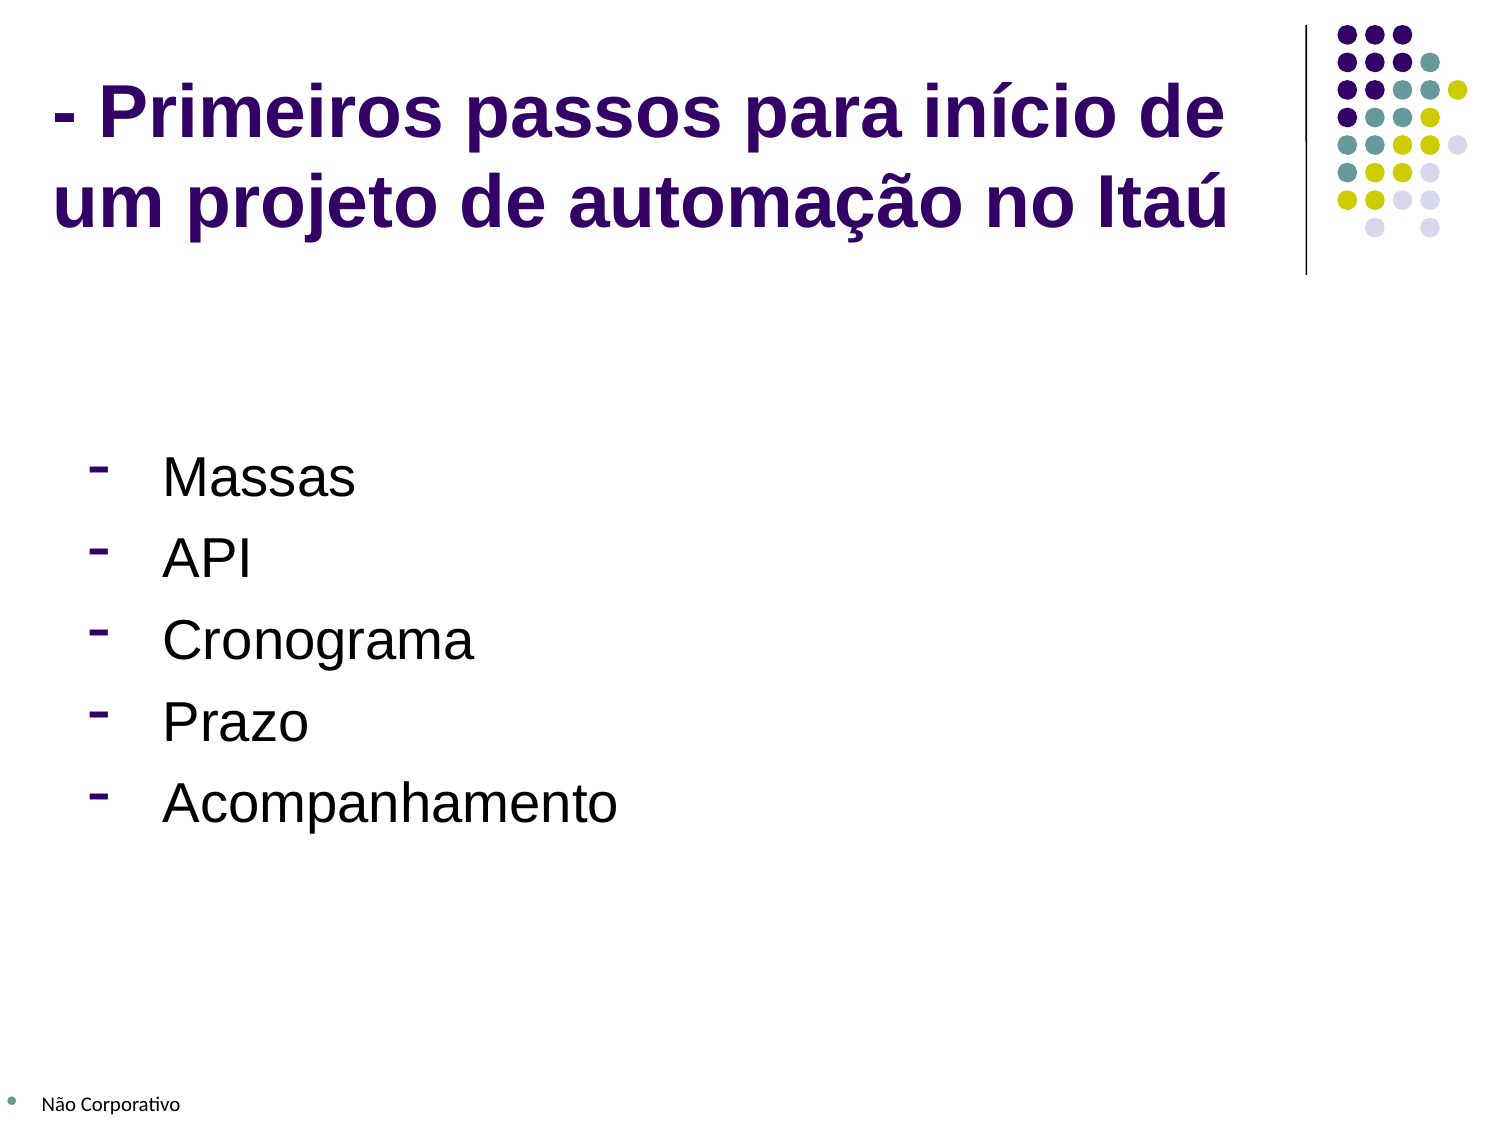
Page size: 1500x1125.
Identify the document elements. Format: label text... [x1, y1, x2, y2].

list Massas API Cronograma Prazo Acompanhamento [64, 432, 719, 870]
title - Primeiros passos para início de um projeto de automação no Itaú [37, 37, 1300, 250]
